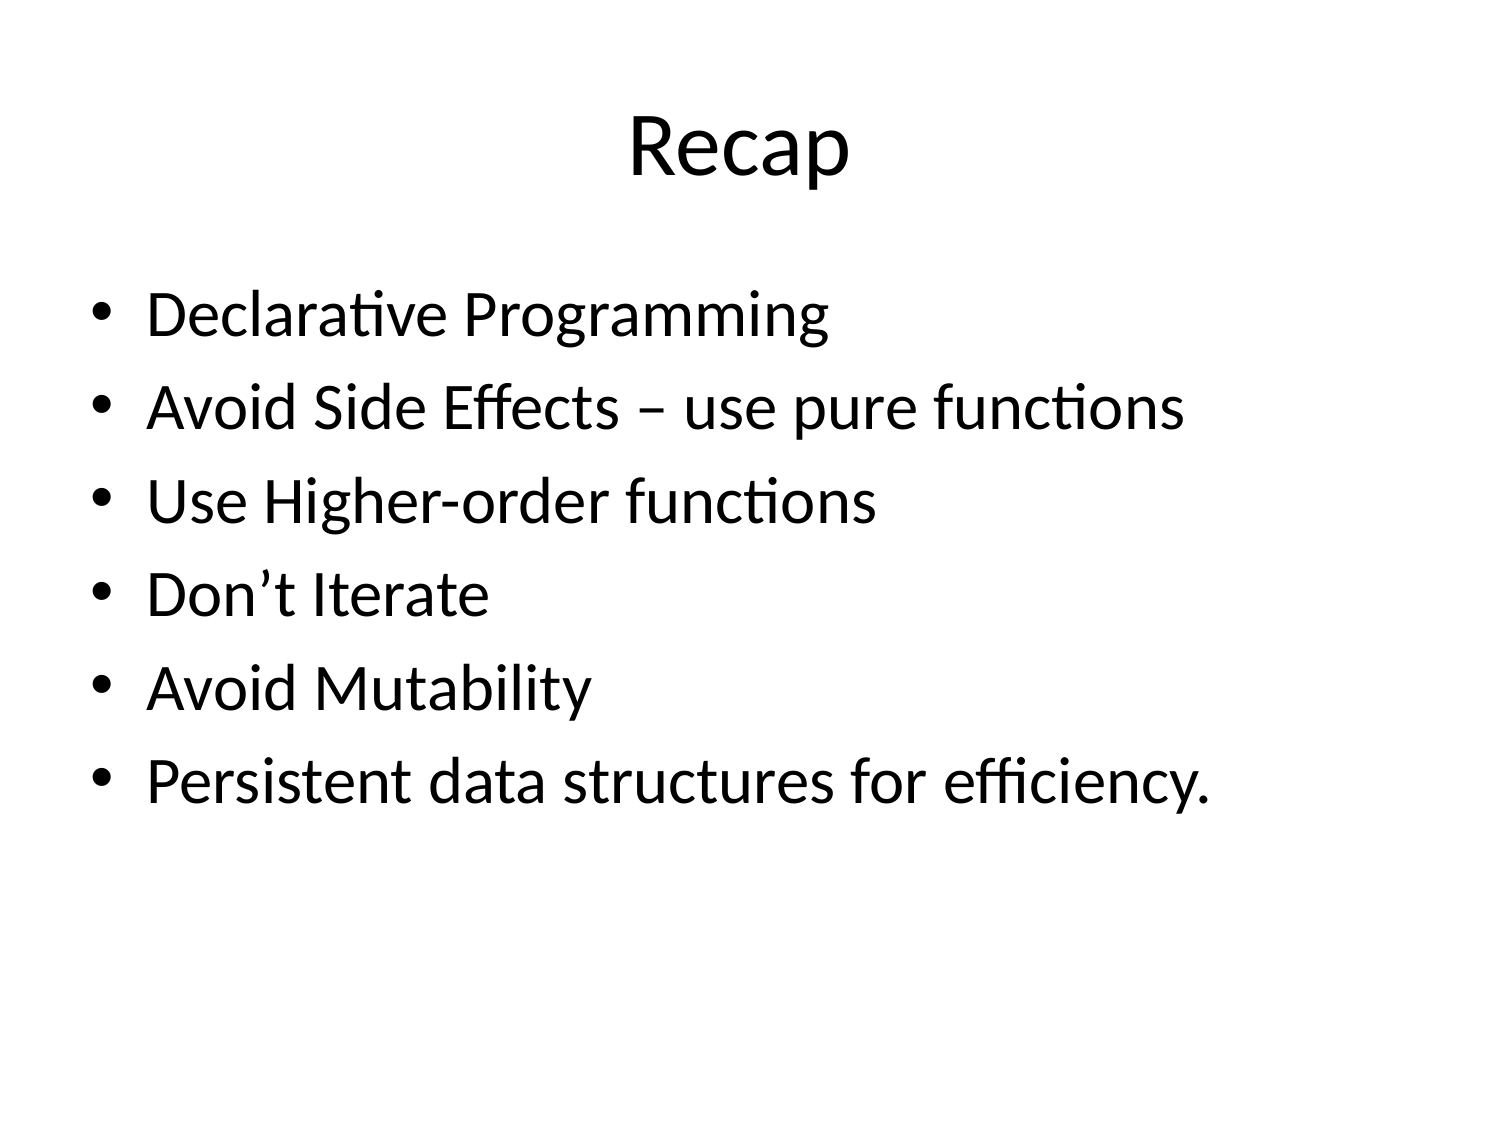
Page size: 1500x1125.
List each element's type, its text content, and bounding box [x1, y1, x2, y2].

list Declarative Programming Avoid Side Effects – use pure functions Use Higher-order functions Don’t Iterate Avoid Mutability Persistent data structures for efficiency. [75, 262, 1425, 1005]
title Recap [75, 45, 1425, 233]
